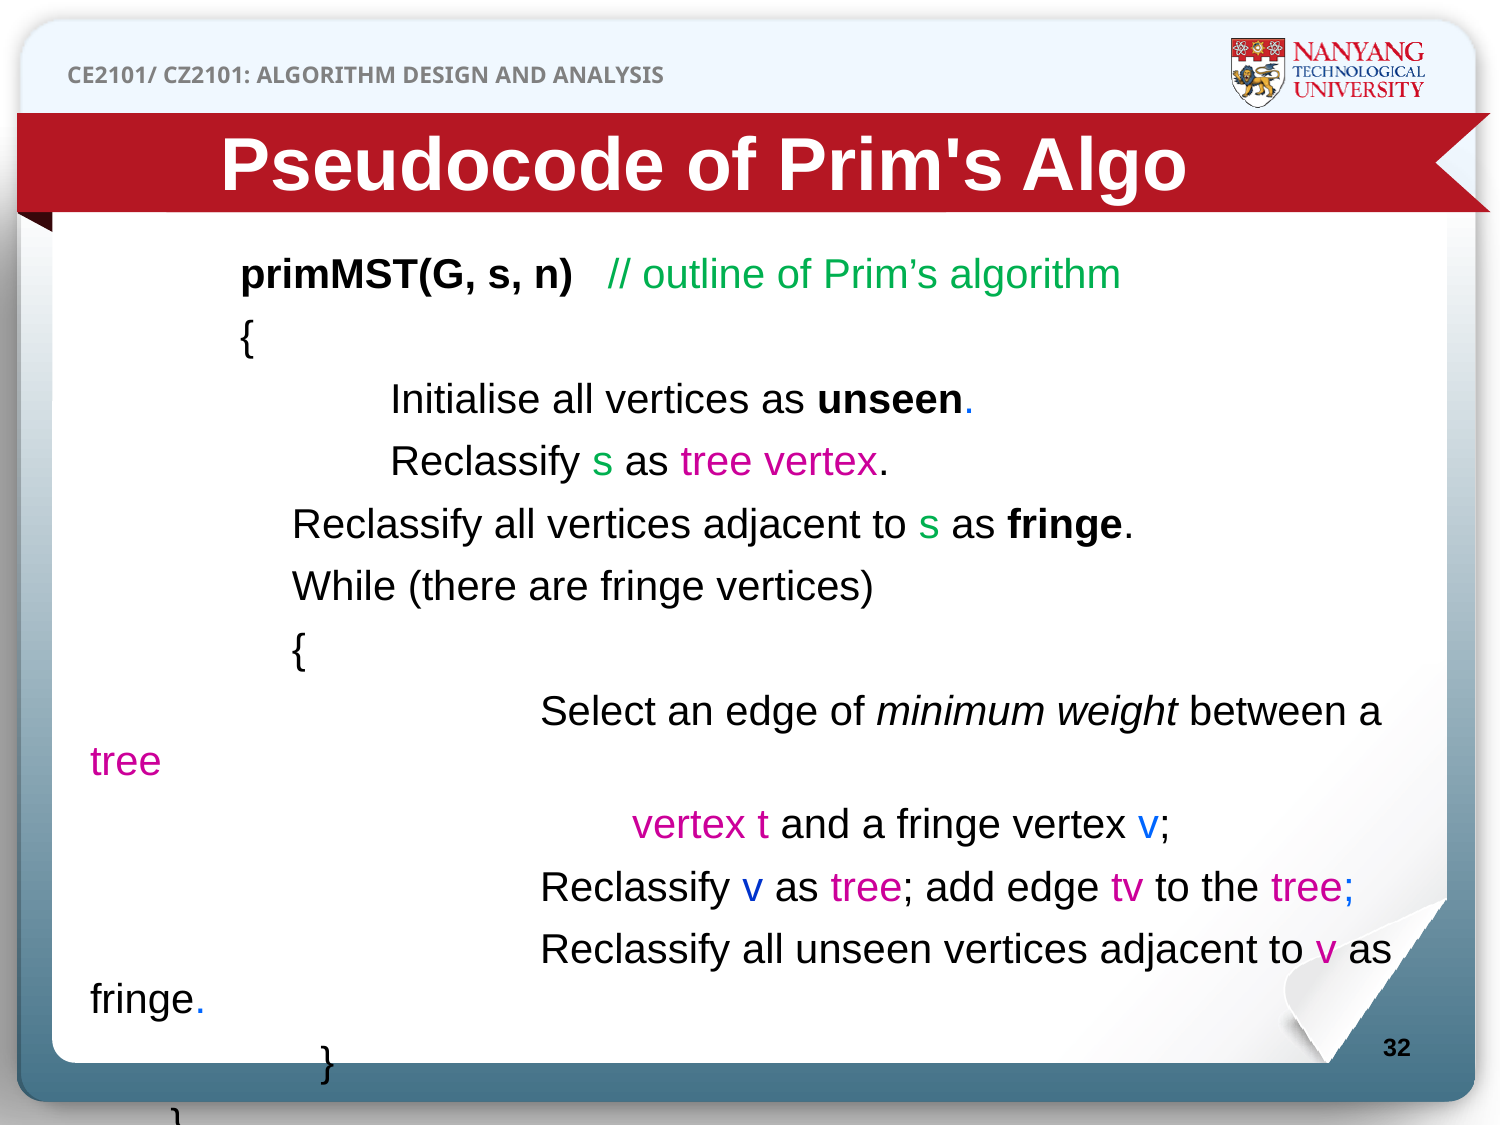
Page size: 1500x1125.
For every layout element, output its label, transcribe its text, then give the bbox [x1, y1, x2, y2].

picture [0, 0, 1500, 1125]
list Pseudocode of Prim's Algo [55, 119, 1355, 201]
list primMST(G, s, n) // outline of Prim’s algorithm { Initialise all vertices as unseen. Reclassify s as tree vertex. Reclassify all vertices adjacent to s as fringe. While (there are fringe vertices) { Select an edge of minimum weight between a tree vertex t and a fringe vertex v; Reclassify v as tree; add edge tv to the tree; Reclassify all unseen vertices adjacent to v as fringe. } } [75, 238, 1441, 1039]
